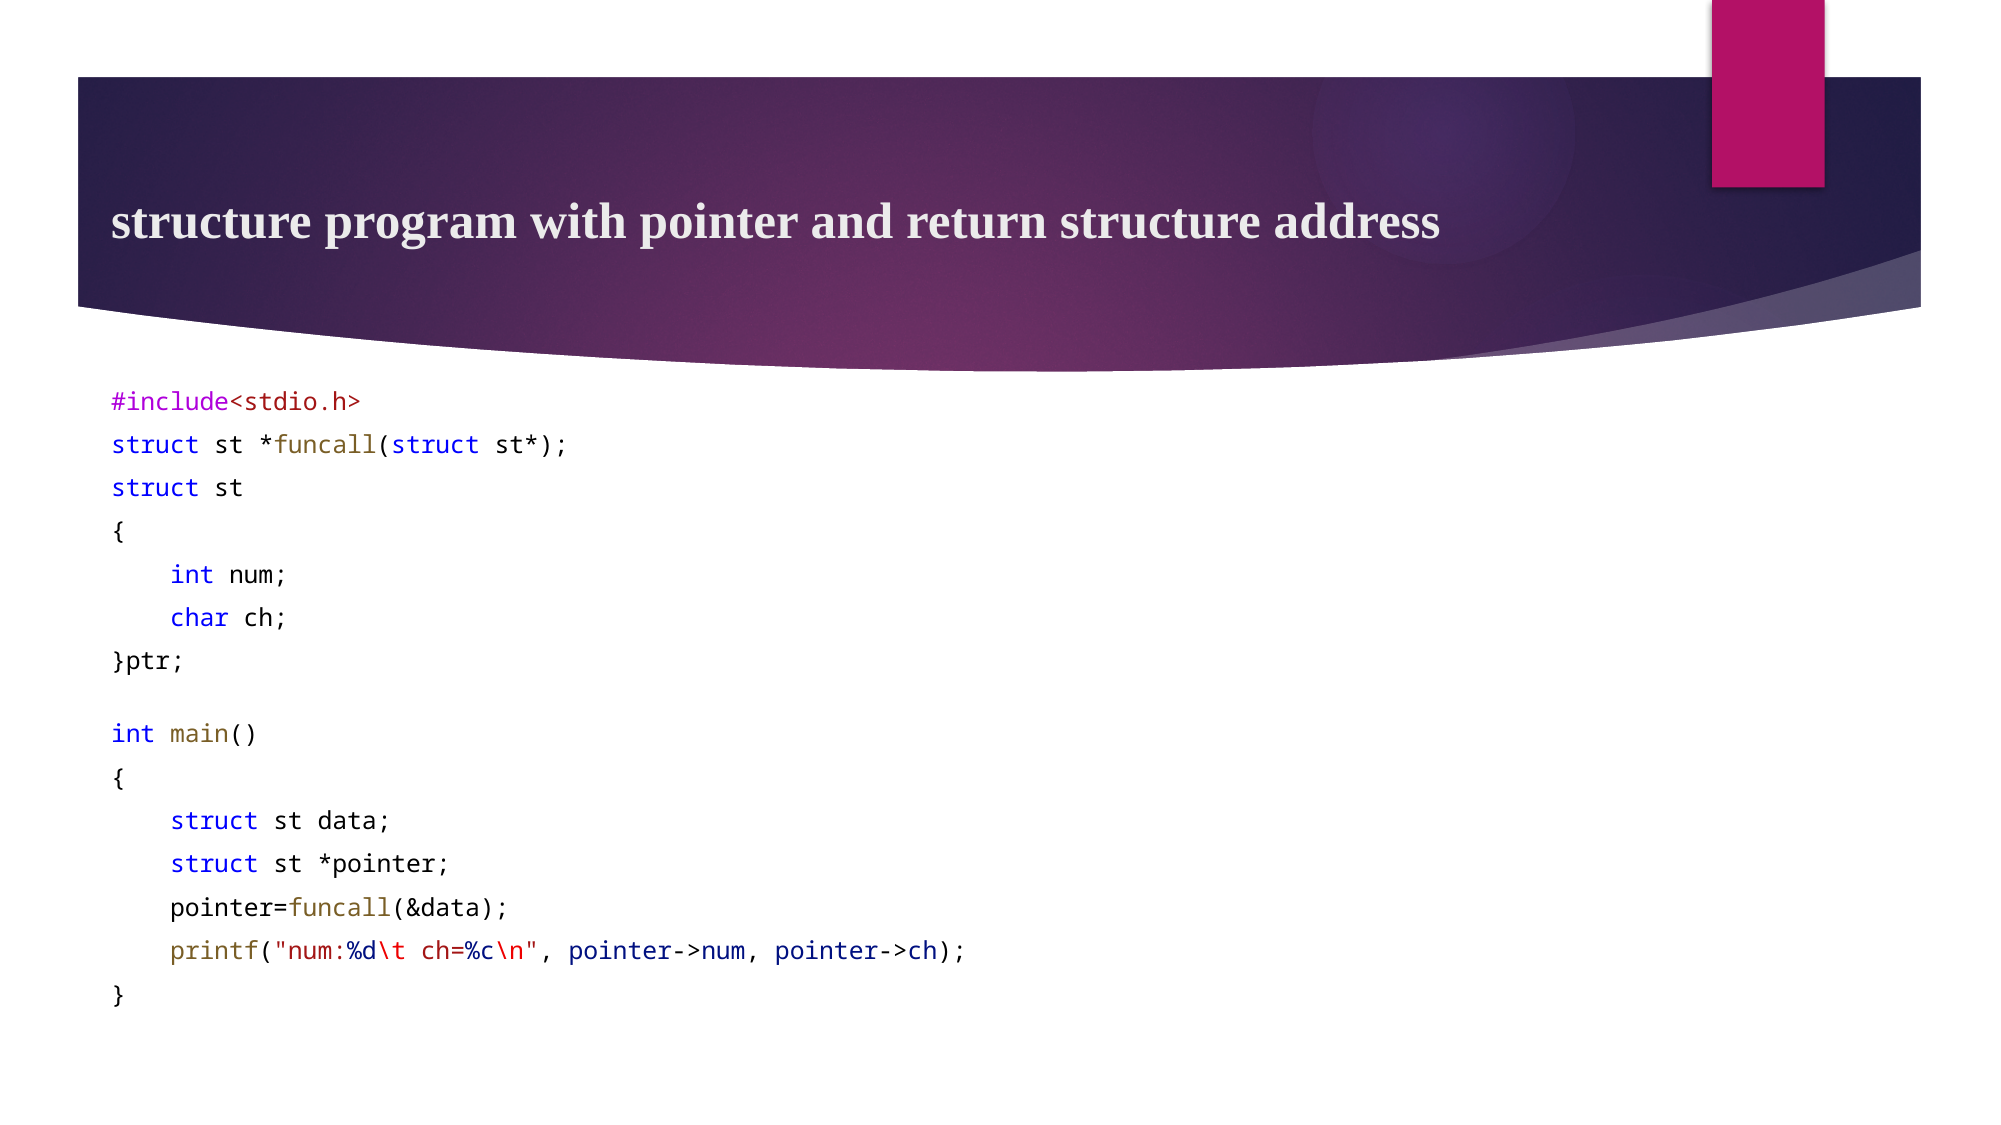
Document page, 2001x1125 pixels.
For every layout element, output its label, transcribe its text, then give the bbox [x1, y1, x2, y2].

list #include<stdio.h> struct st *funcall(struct st*); struct st { int num; char ch; }ptr; int main() { struct st data; struct st *pointer; pointer=funcall(&data); printf("num:%d\t ch=%c\n", pointer->num, pointer->ch); } [96, 377, 1920, 1094]
title structure program with pointer and return structure address [96, 159, 1627, 276]
